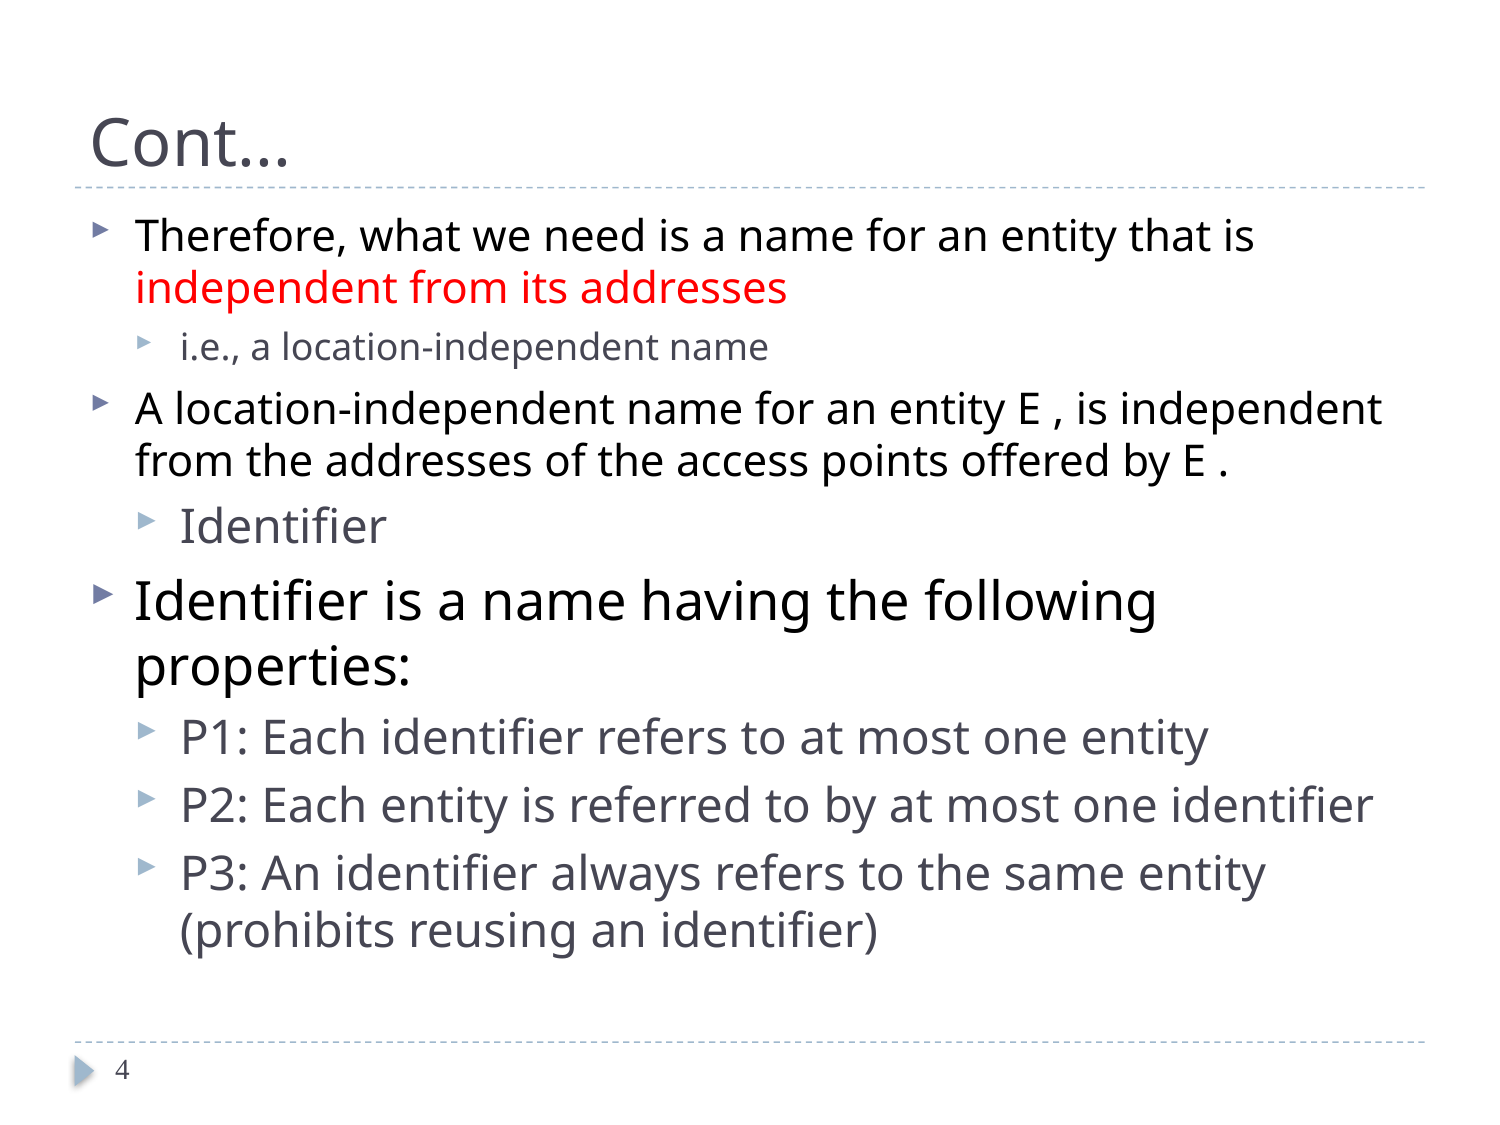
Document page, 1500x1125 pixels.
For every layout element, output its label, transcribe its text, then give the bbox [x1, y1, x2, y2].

slide_number 4 [100, 1042, 426, 1103]
title Cont... [75, 24, 1425, 188]
list Therefore, what we need is a name for an entity that is independent from its addresses i.e., a location-independent name A location-independent name for an entity E , is independent from the addresses of the access points offered by E . Identifier Identifier is a name having the following properties: P1: Each identifier refers to at most one entity P2: Each entity is referred to by at most one identifier P3: An identifier always refers to the same entity (prohibits reusing an identifier) [75, 200, 1425, 1010]
